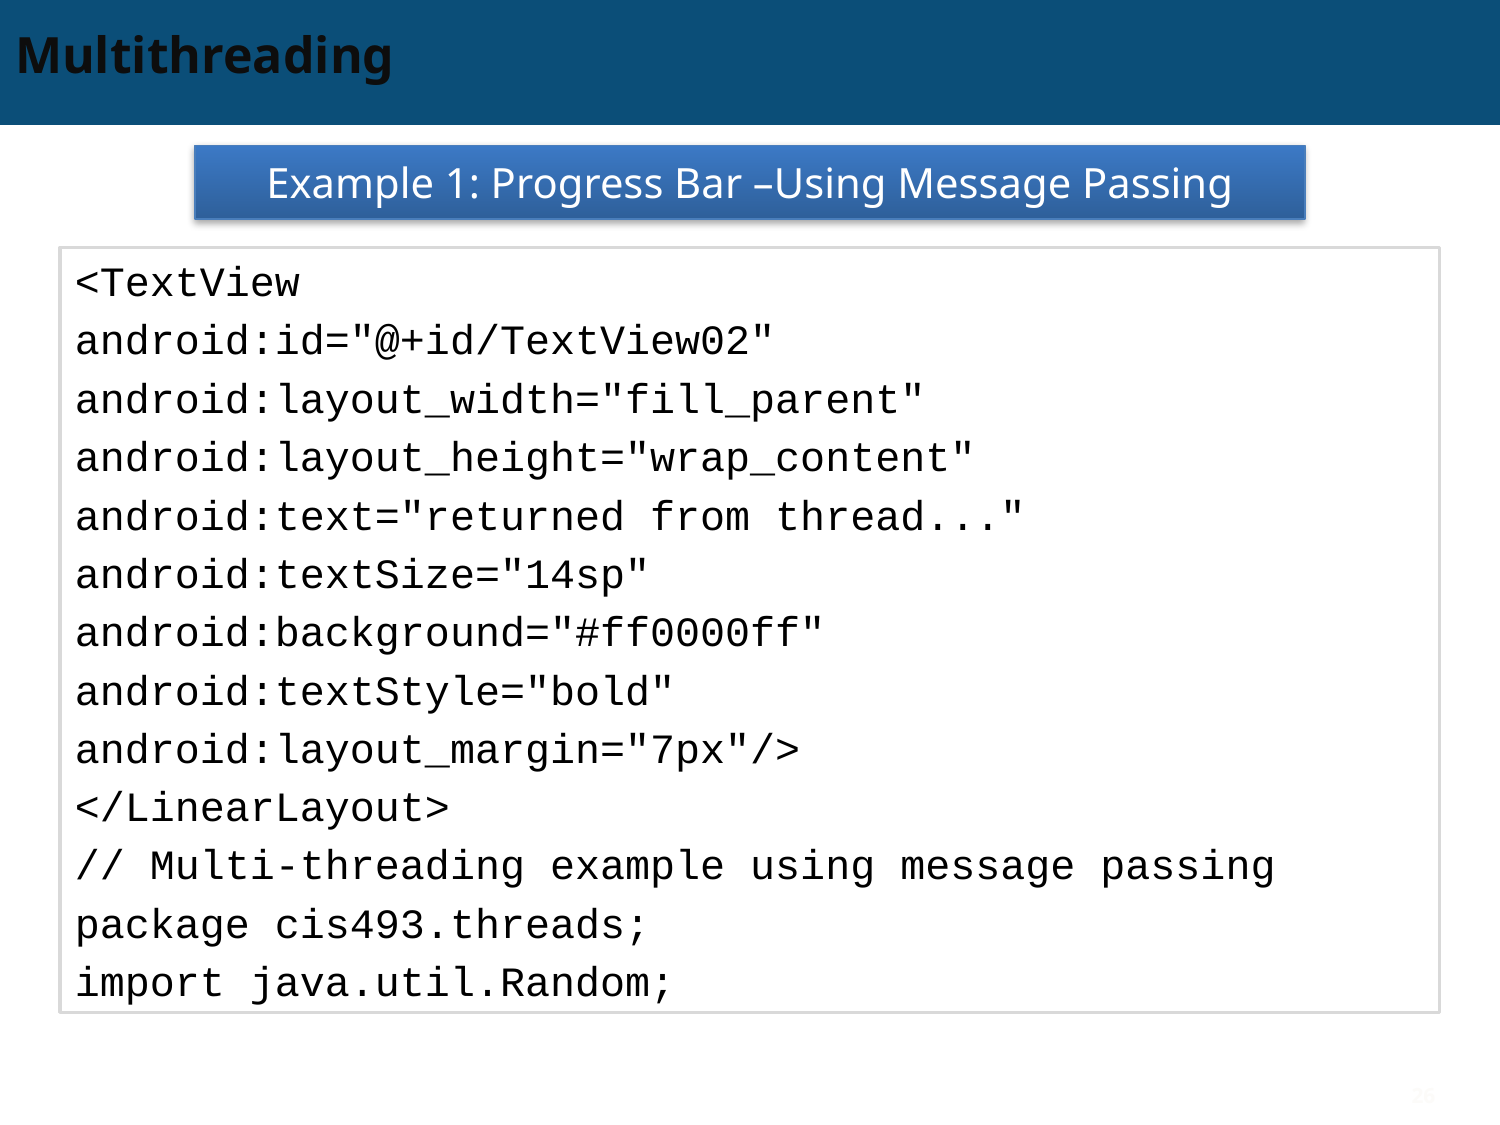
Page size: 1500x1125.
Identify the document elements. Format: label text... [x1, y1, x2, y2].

title Multithreading [0, 21, 1351, 86]
text_box Example 1: Progress Bar –Using Message Passing [194, 145, 1306, 220]
text_box <TextView android:id="@+id/TextView02" android:layout_width="fill_parent" android:layout_height="wrap_content" android:text="returned from thread..." android:textSize="14sp" android:background="#ff0000ff" android:textStyle="bold" android:layout_margin="7px"/> </LinearLayout> // Multi-threading example using message passing package cis493.threads; import java.util.Random; [59, 247, 1440, 1013]
